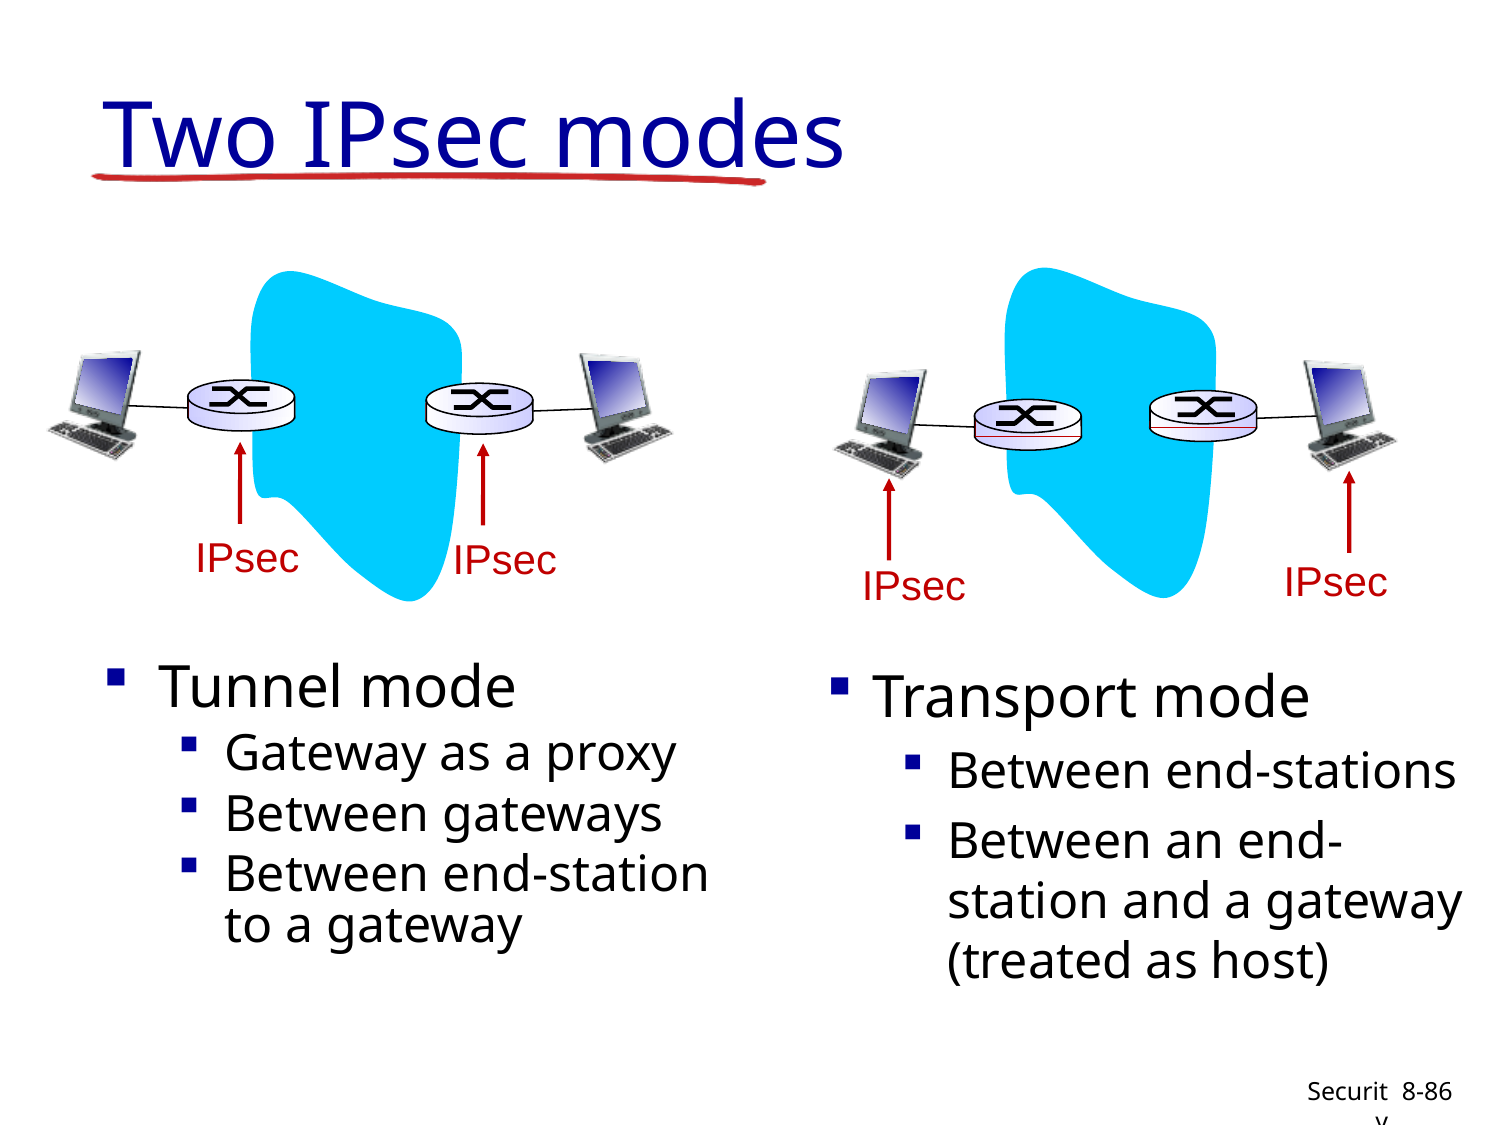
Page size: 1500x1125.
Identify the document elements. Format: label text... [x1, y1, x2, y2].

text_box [24, 345, 296, 470]
text_box IPsec [180, 523, 315, 589]
text_box [250, 271, 462, 602]
picture [88, 168, 775, 190]
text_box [425, 348, 696, 473]
text_box IPsec [847, 551, 982, 617]
text_box 8-86 [1387, 1068, 1500, 1113]
footer Security [1284, 1067, 1403, 1110]
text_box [1148, 356, 1420, 480]
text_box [811, 365, 1083, 489]
text_box Transport mode Between end-stations Between an end-station and a gateway (treated as host) [811, 651, 1483, 864]
text_box IPsec [437, 525, 573, 591]
list Tunnel mode Gateway as a proxy Between gateways Between end-station to a gateway [87, 652, 759, 865]
title Two IPsec modes [87, 37, 1363, 225]
text_box IPsec [1268, 547, 1403, 613]
text_box [1004, 267, 1217, 599]
